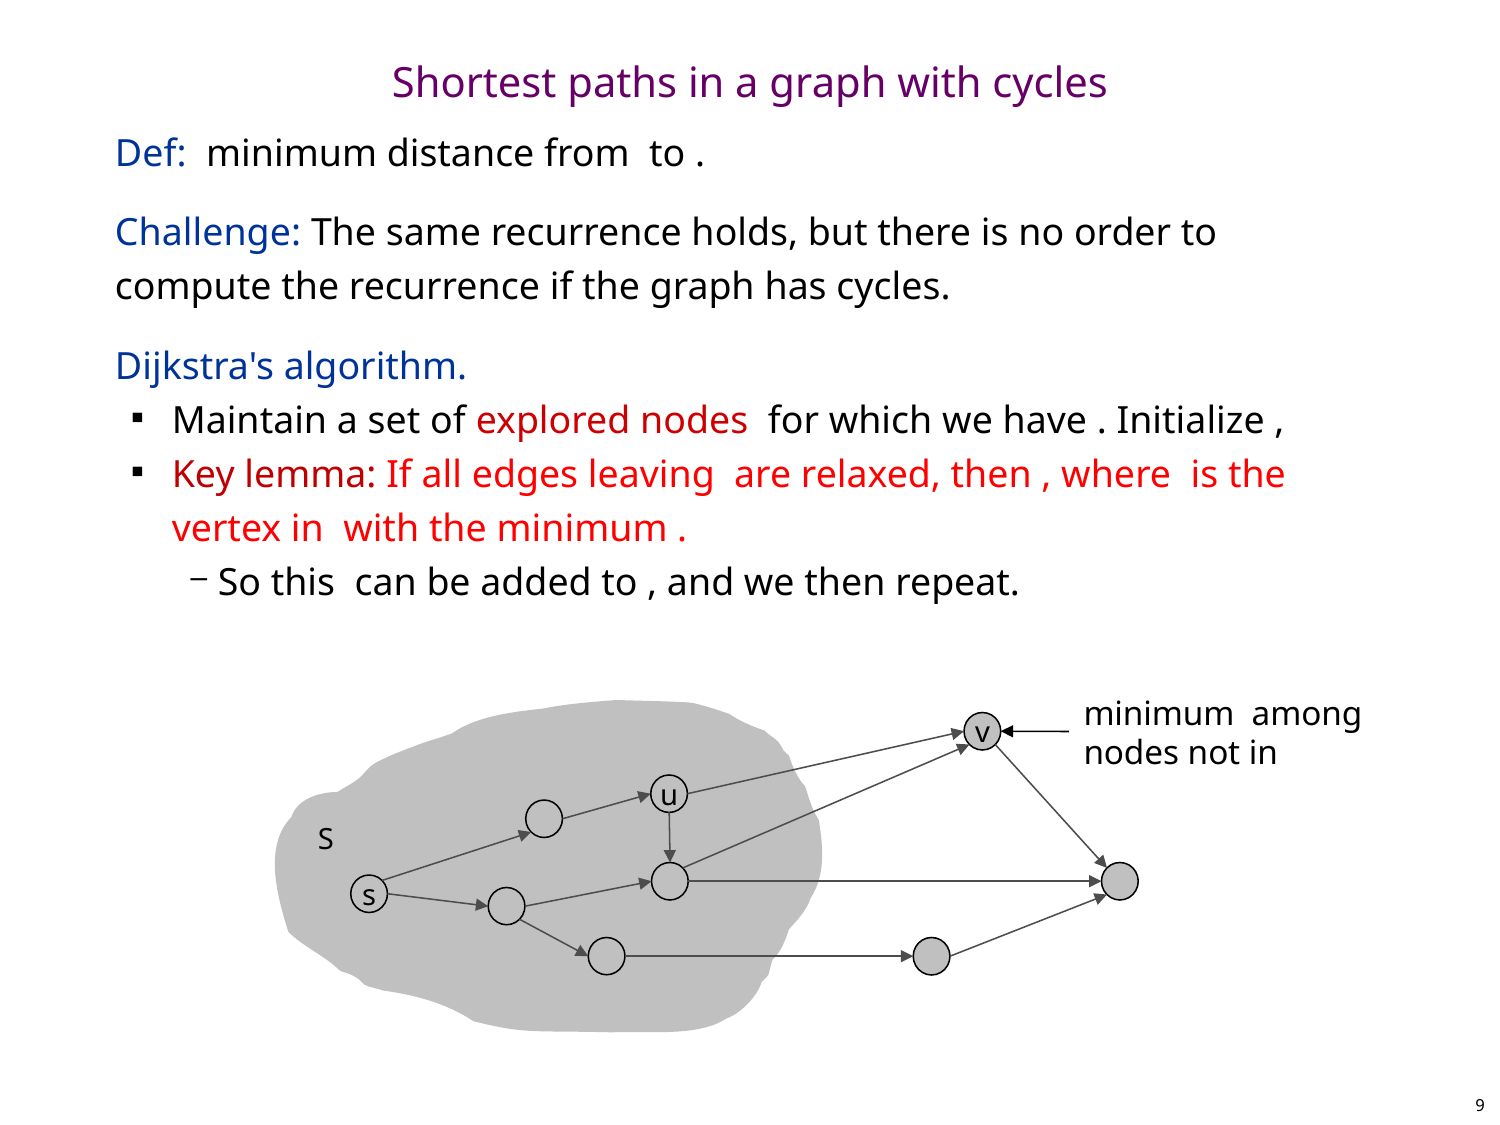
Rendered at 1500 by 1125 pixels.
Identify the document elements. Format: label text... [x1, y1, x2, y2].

slide_number 9 [1187, 1087, 1500, 1125]
title Shortest paths in a graph with cycles [0, 50, 1500, 125]
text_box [262, 684, 1422, 1038]
